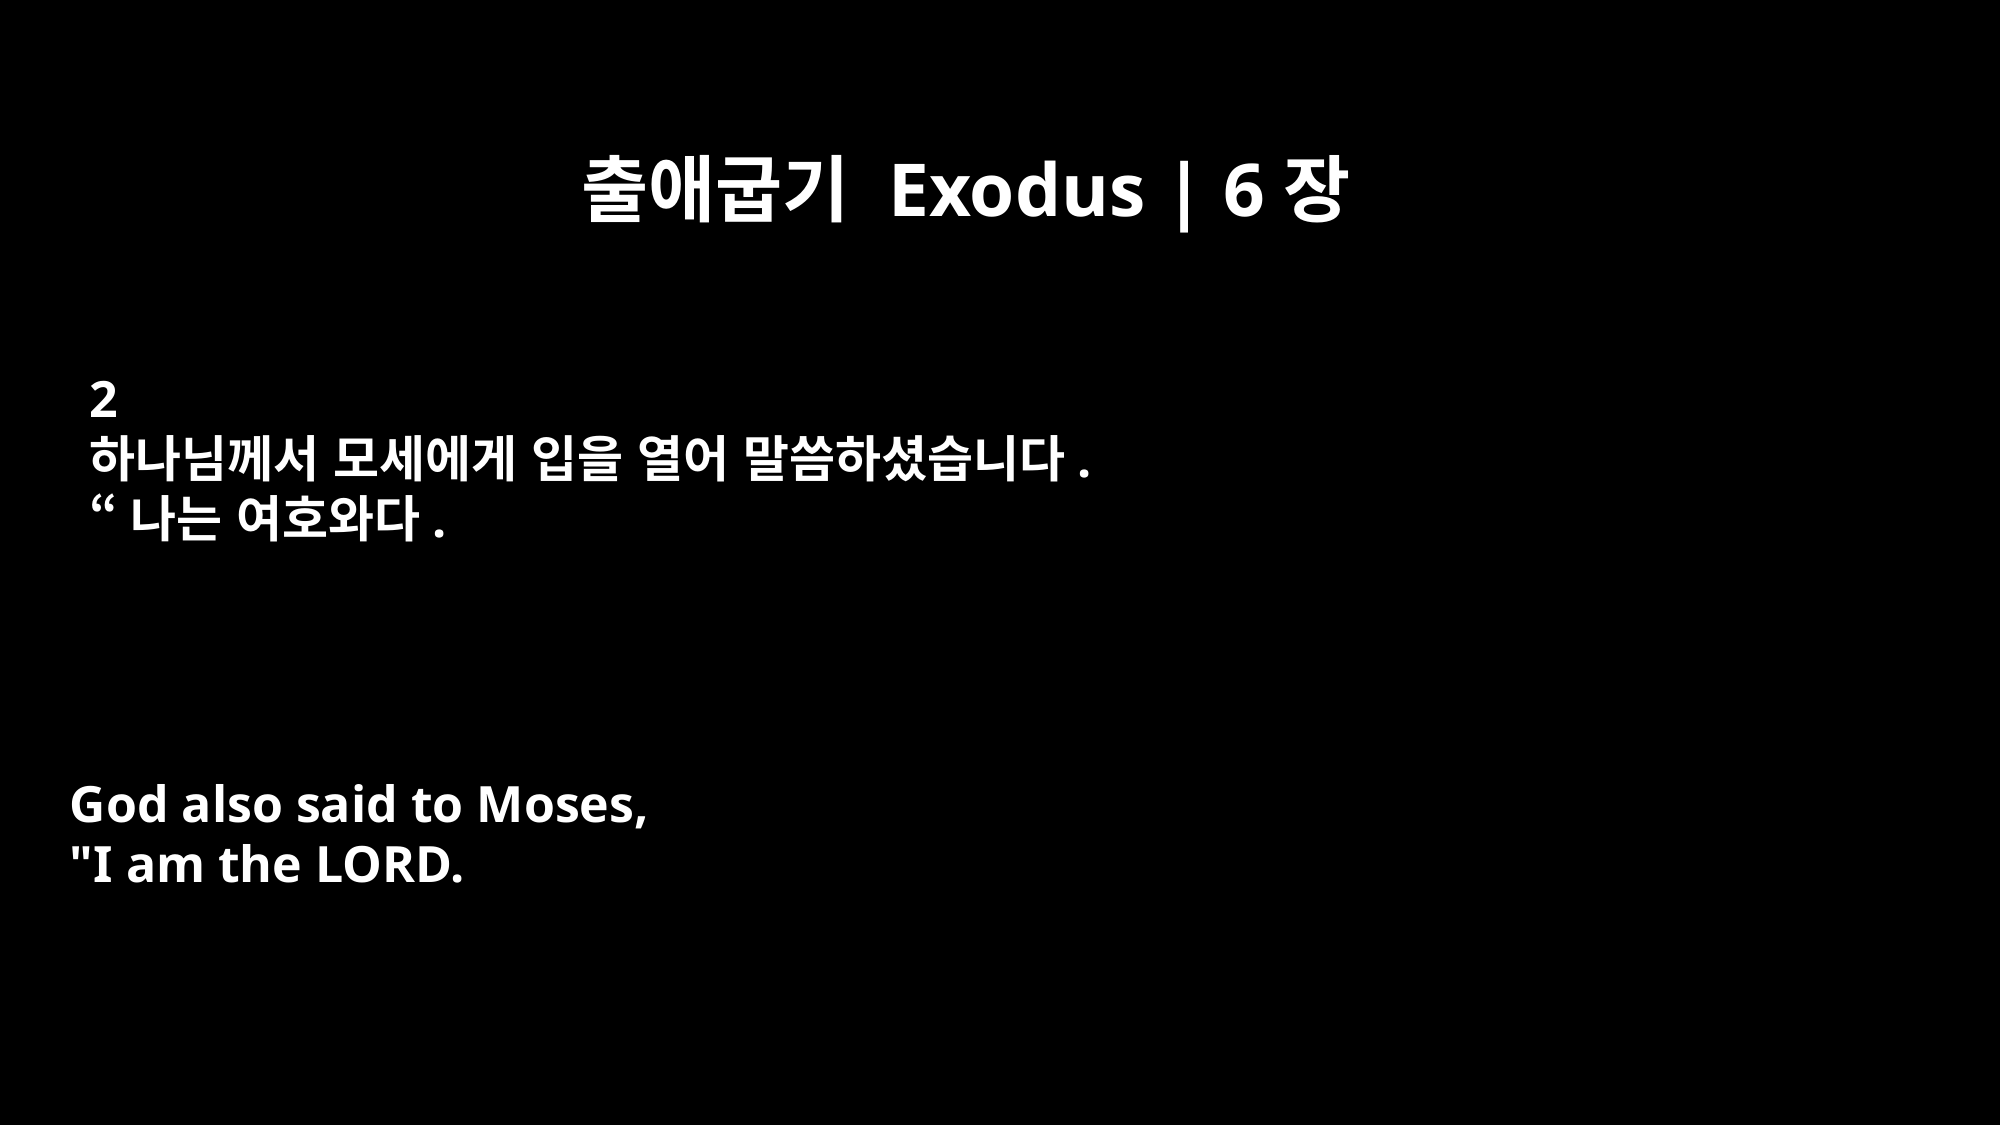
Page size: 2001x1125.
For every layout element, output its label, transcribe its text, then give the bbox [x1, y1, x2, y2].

text_box 출애굽기 Exodus | 6장 [566, 136, 1366, 239]
text_box 2 하나님께서 모세에게 입을 열어 말씀하셨습니다. “나는 여호와다. [75, 359, 1121, 555]
text_box God also said to Moses, "I am the LORD. [55, 764, 677, 900]
